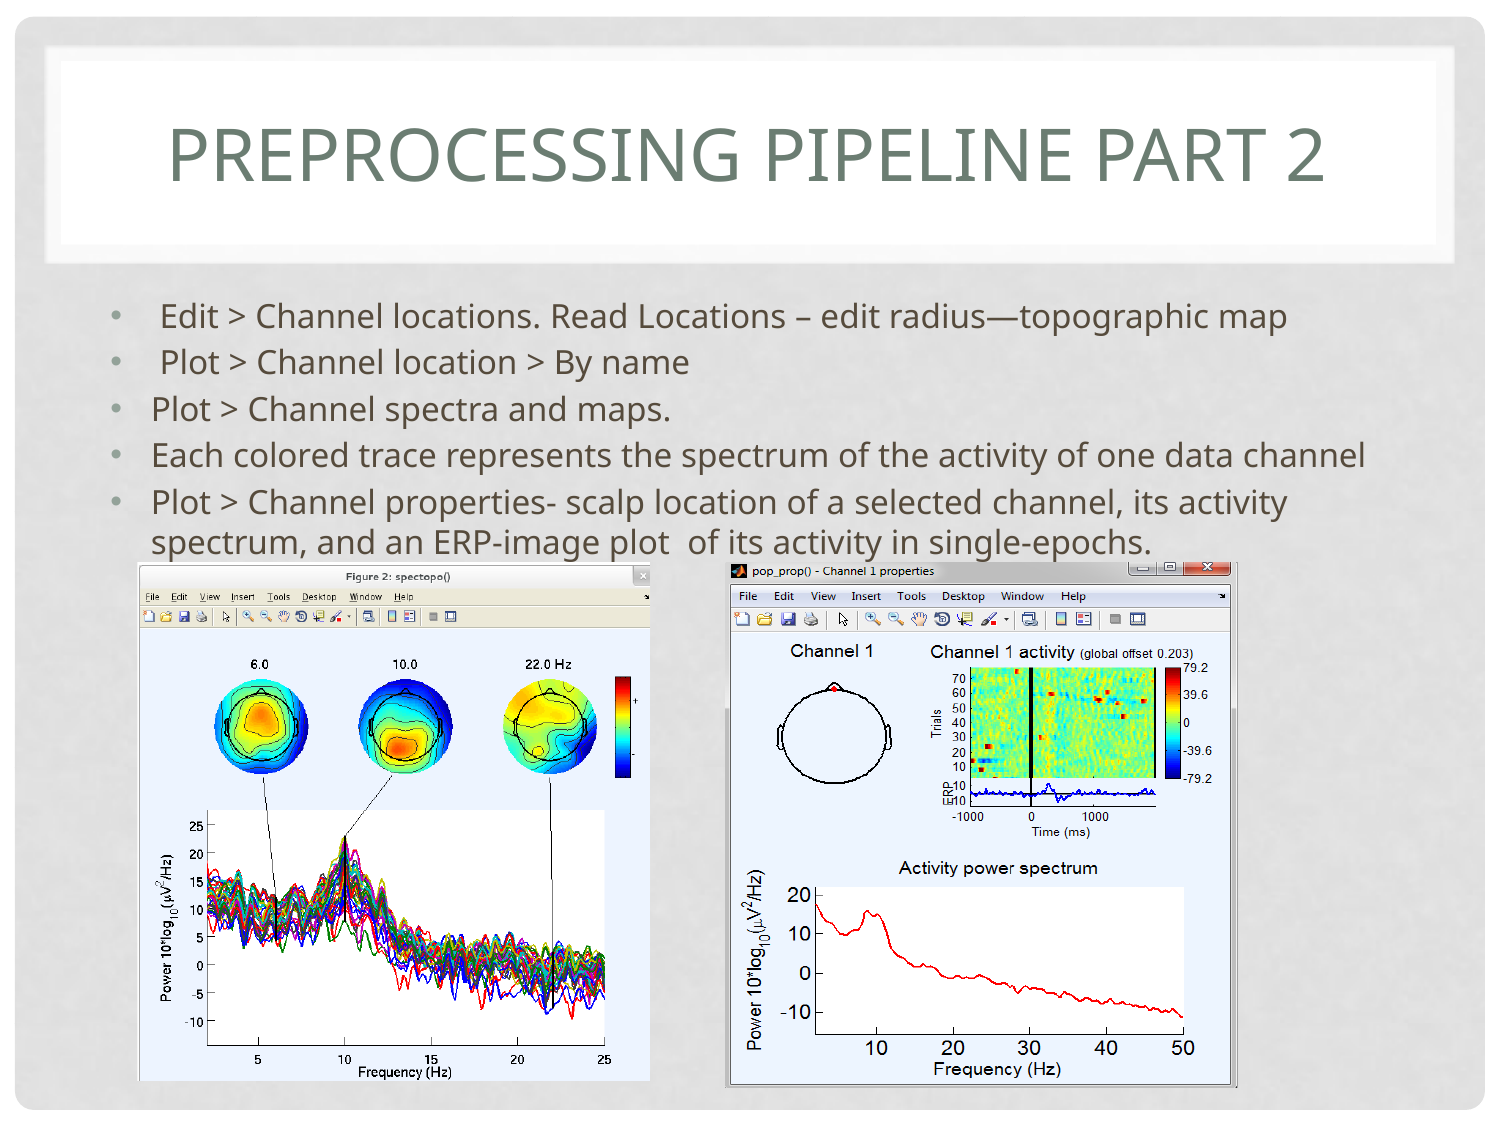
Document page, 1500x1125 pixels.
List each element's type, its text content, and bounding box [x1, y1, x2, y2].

list Edit > Channel locations. Read Locations – edit radius—topographic map Plot > Channel location > By name Plot > Channel spectra and maps. Each colored trace represents the spectrum of the activity of one data channel Plot > Channel properties- scalp location of a selected channel, its activity spectrum, and an ERP-image plot of its activity in single-epochs. [75, 287, 1425, 580]
title PREPROCESSING PIPELINE PART 2 [69, 66, 1425, 238]
picture [724, 562, 1238, 1088]
picture [137, 562, 651, 1081]
